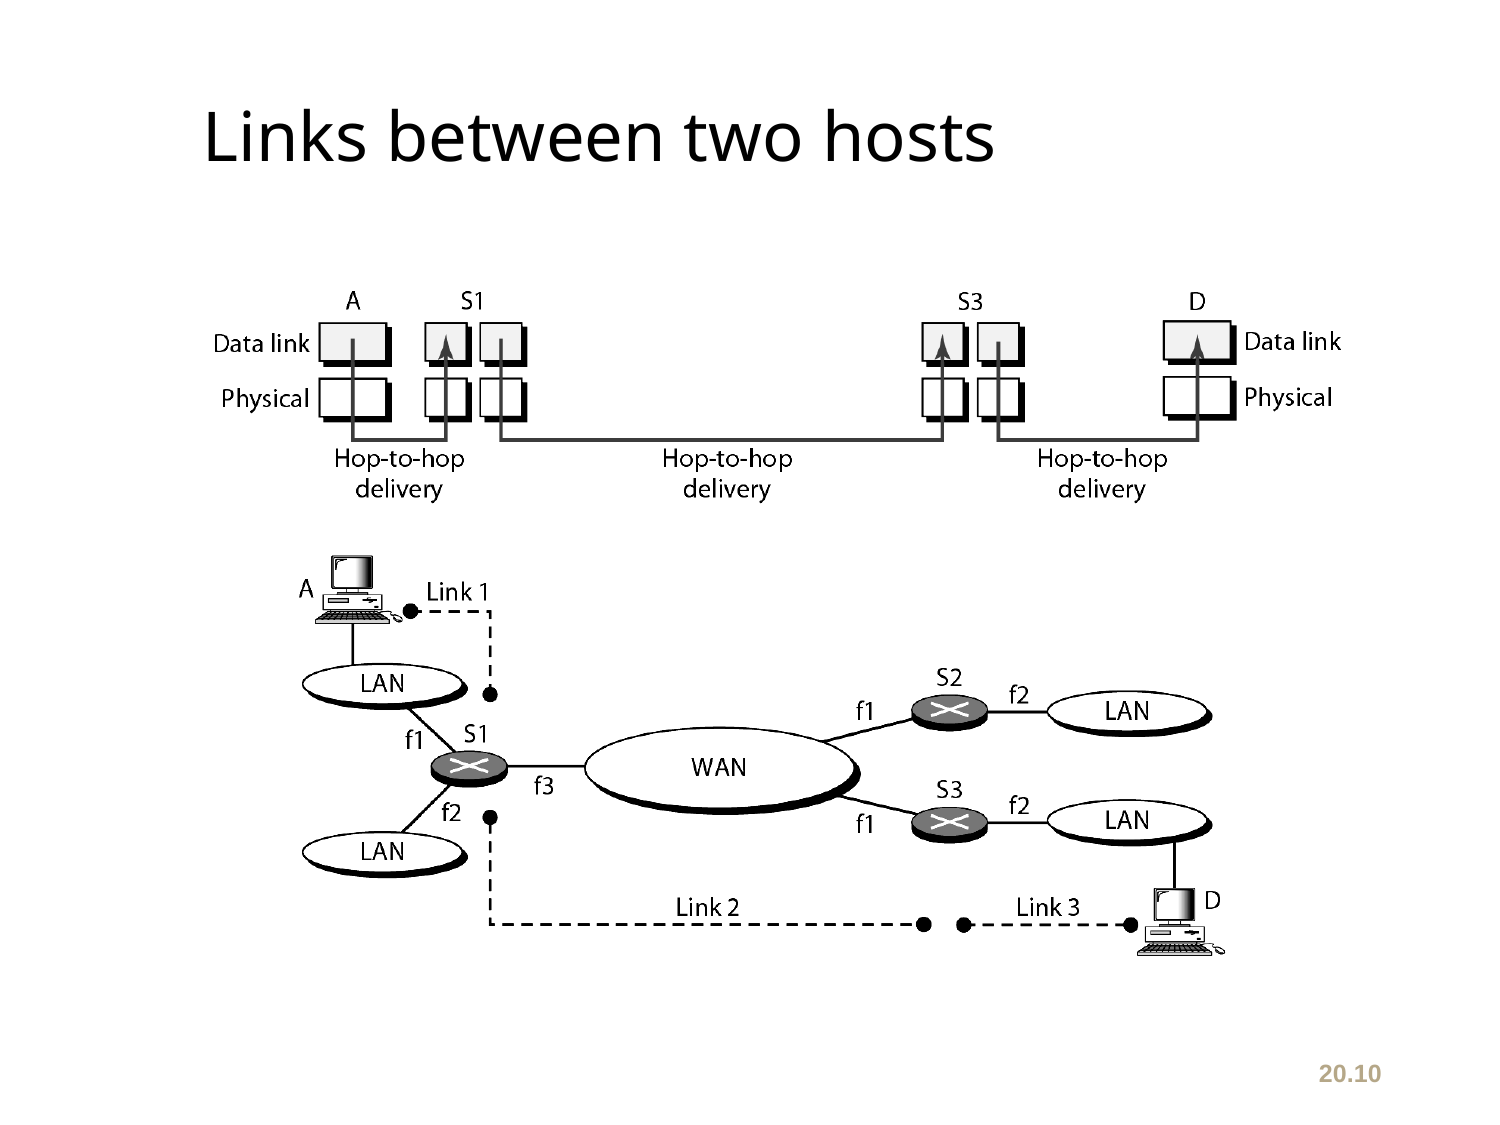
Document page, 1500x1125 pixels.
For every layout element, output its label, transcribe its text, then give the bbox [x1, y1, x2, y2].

slide_number 20.10 [1059, 1042, 1397, 1103]
title Links between two hosts [187, 45, 1466, 233]
picture [212, 287, 1340, 956]
